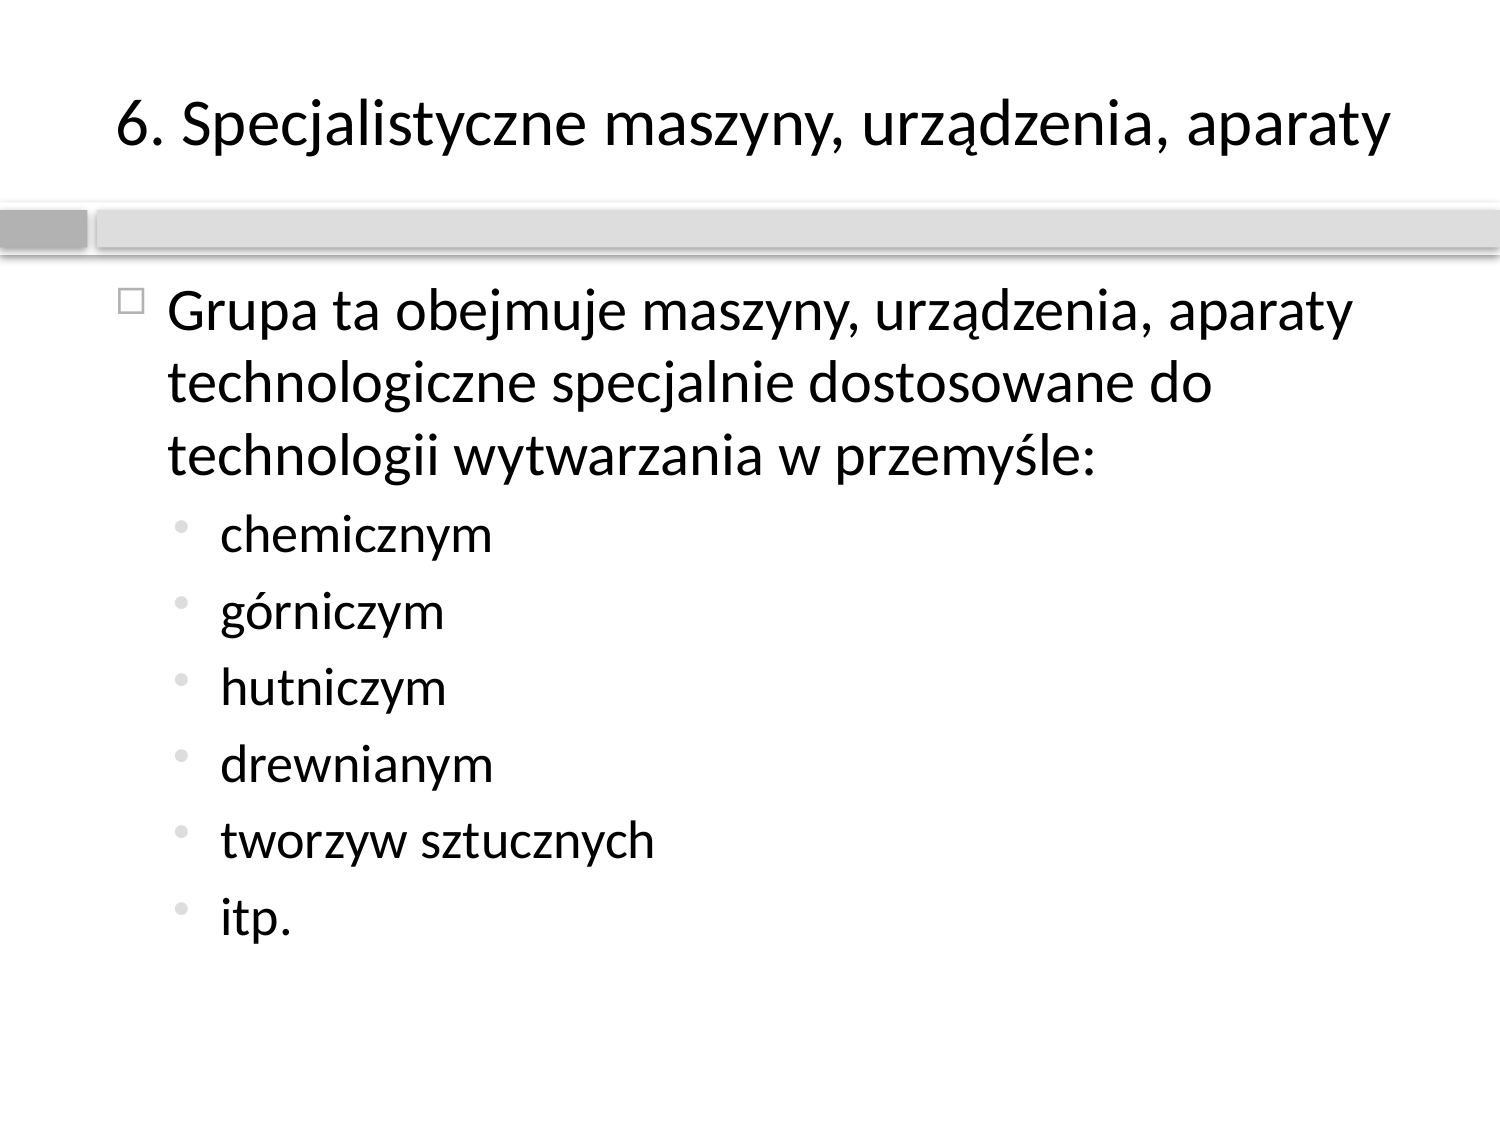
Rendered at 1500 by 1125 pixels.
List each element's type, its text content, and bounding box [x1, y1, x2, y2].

title 6. Specjalistyczne maszyny, urządzenia, aparaty [100, 37, 1438, 200]
list Grupa ta obejmuje maszyny, urządzenia, aparaty technologiczne specjalnie dostosowane do technologii wytwarzania w przemyśle: chemicznym górniczym hutniczym drewnianym tworzyw sztucznych itp. [100, 262, 1438, 1000]
